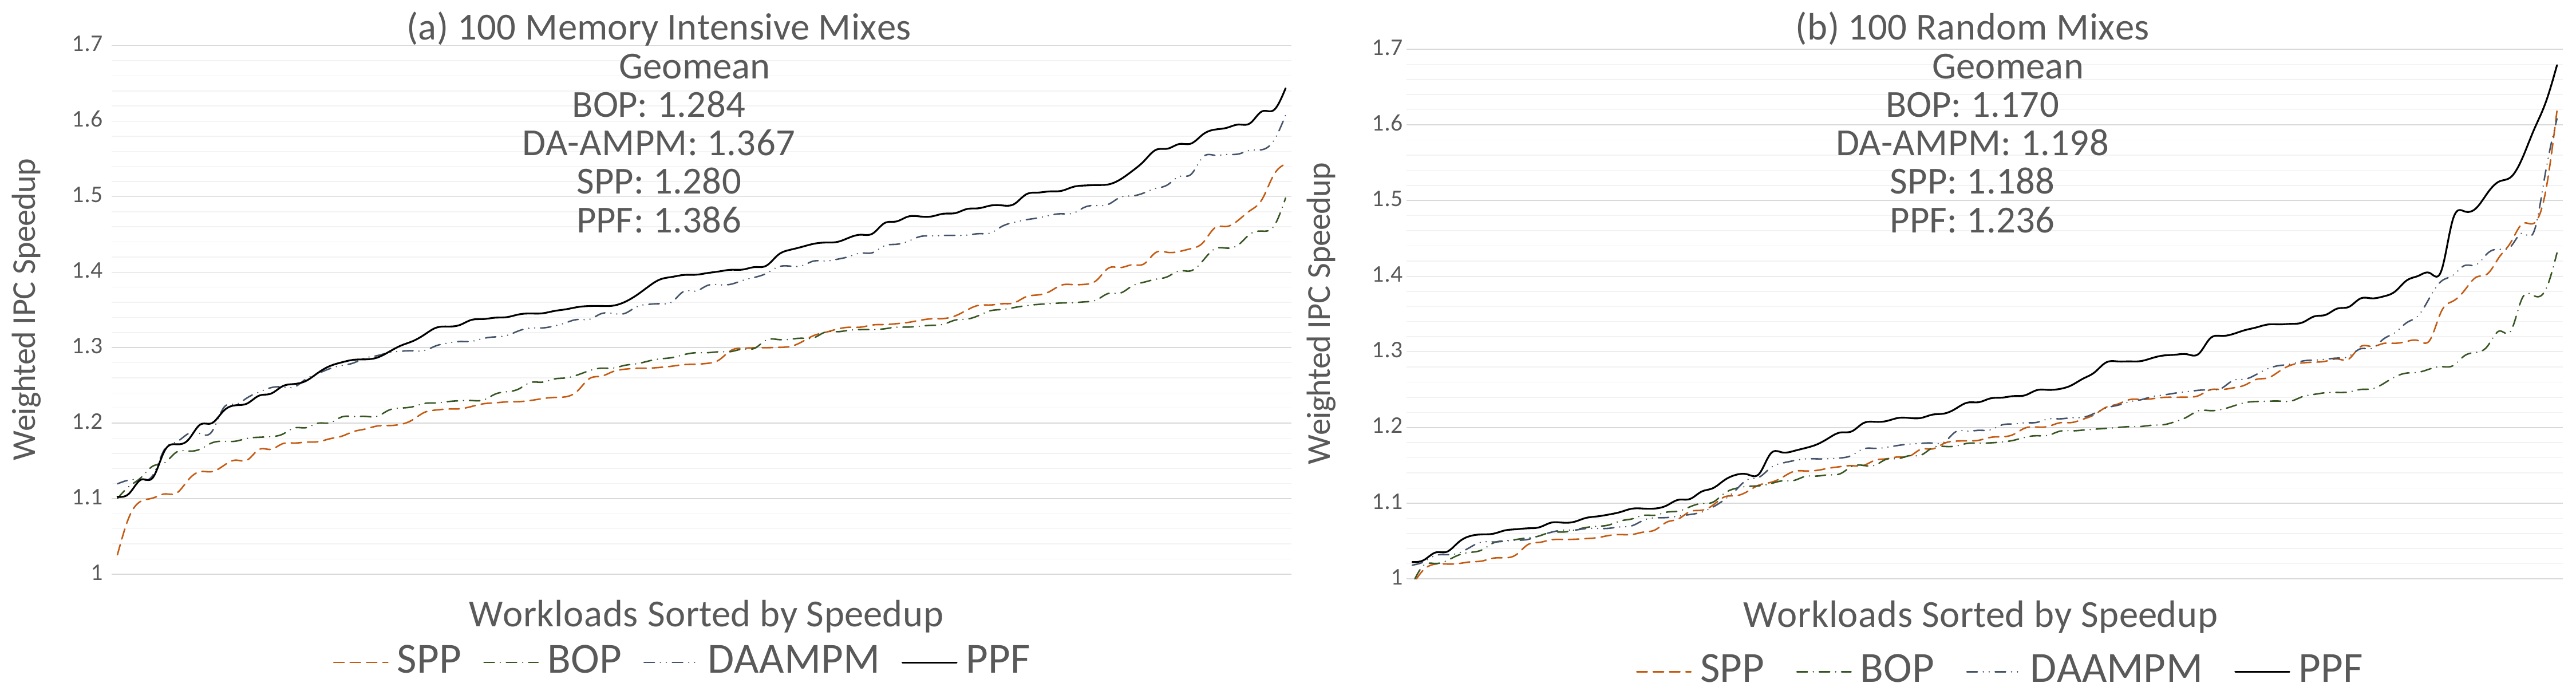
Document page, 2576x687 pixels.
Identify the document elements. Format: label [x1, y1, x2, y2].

chart [0, 0, 2576, 687]
